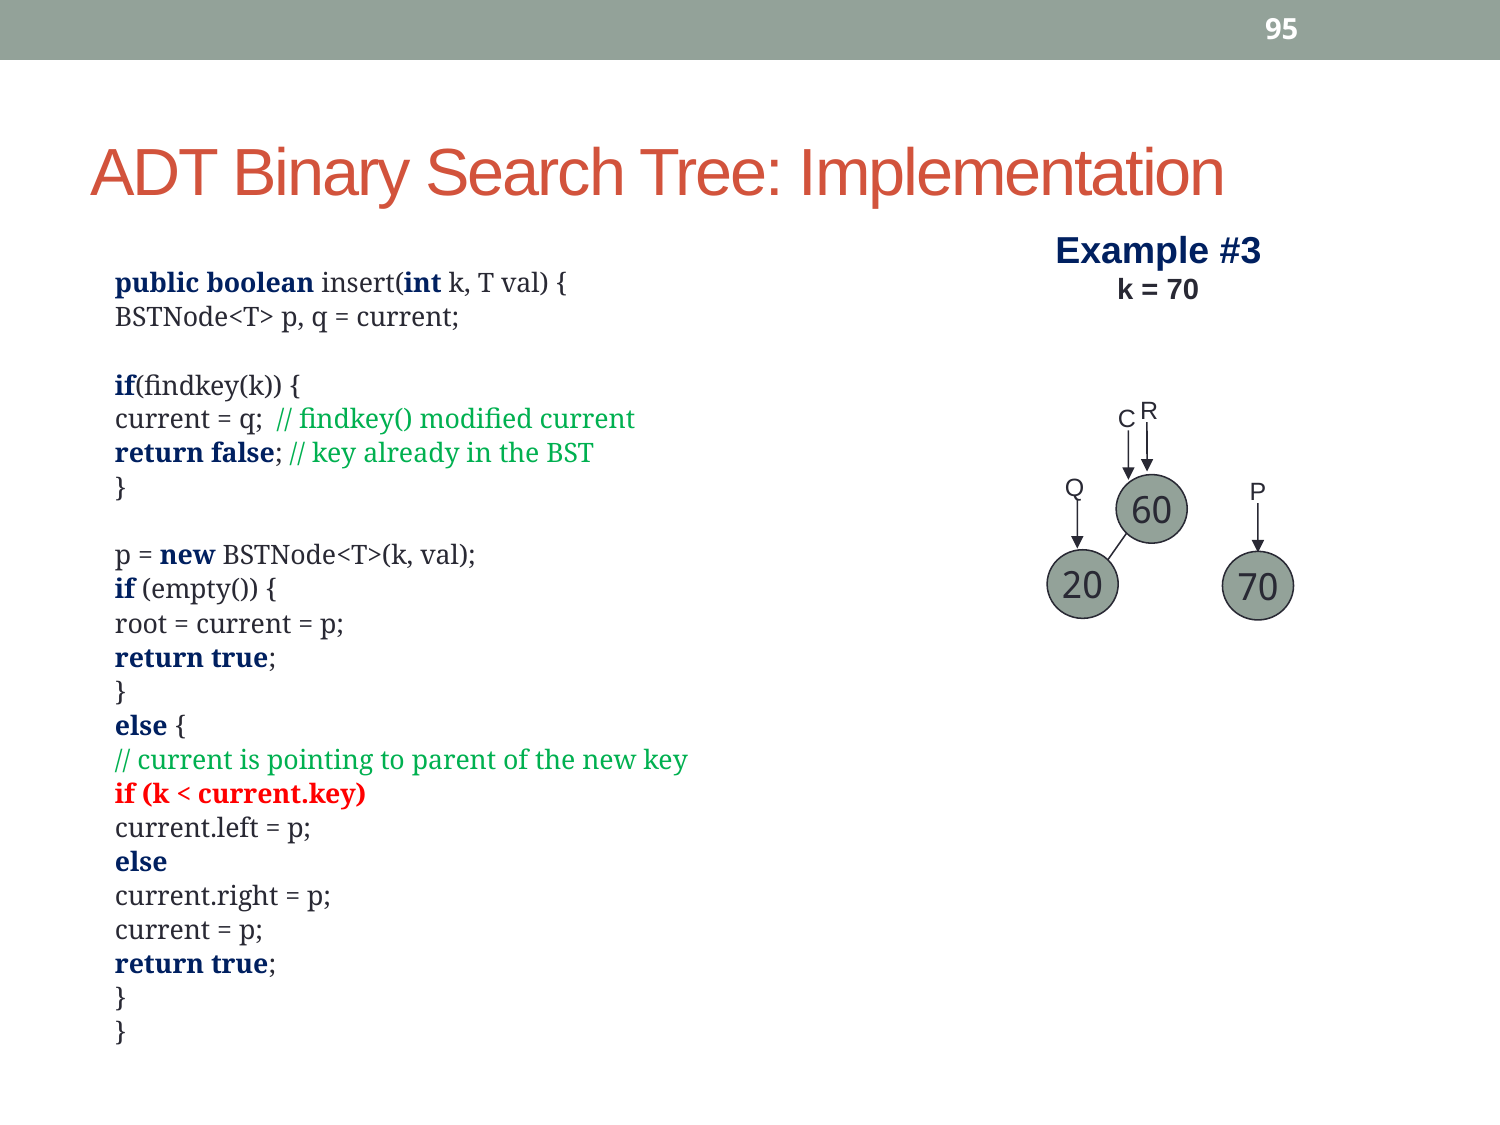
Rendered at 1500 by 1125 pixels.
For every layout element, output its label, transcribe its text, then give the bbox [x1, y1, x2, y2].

text_box [1071, 499, 1084, 549]
text_box [1122, 430, 1135, 480]
text_box 20 [1047, 549, 1119, 619]
text_box 60 [1116, 474, 1188, 544]
slide_number 95 [1250, 3, 1425, 57]
text_box 70 [1222, 551, 1294, 620]
text_box P [1234, 468, 1282, 513]
text_box [1140, 441, 1154, 472]
text_box Example #3 k = 70 [1040, 218, 1277, 314]
text_box C [1102, 395, 1151, 441]
text_box R [1125, 387, 1173, 432]
title ADT Binary Search Tree: Implementation [75, 87, 1425, 250]
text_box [1107, 532, 1127, 560]
list public boolean insert(int k, T val) { BSTNode<T> p, q = current; if(findkey(k)) { current = q; // findkey() modified current return false; // key already in the BST } p = new BSTNode<T>(k, val); if (empty()) { root = current = p; return true; } else { // current is pointing to parent of the new key if (k < current.key) current.left = p; else current.right = p; current = p; return true; } } [75, 262, 1425, 1063]
text_box Q [1049, 464, 1099, 509]
text_box [1251, 503, 1265, 551]
